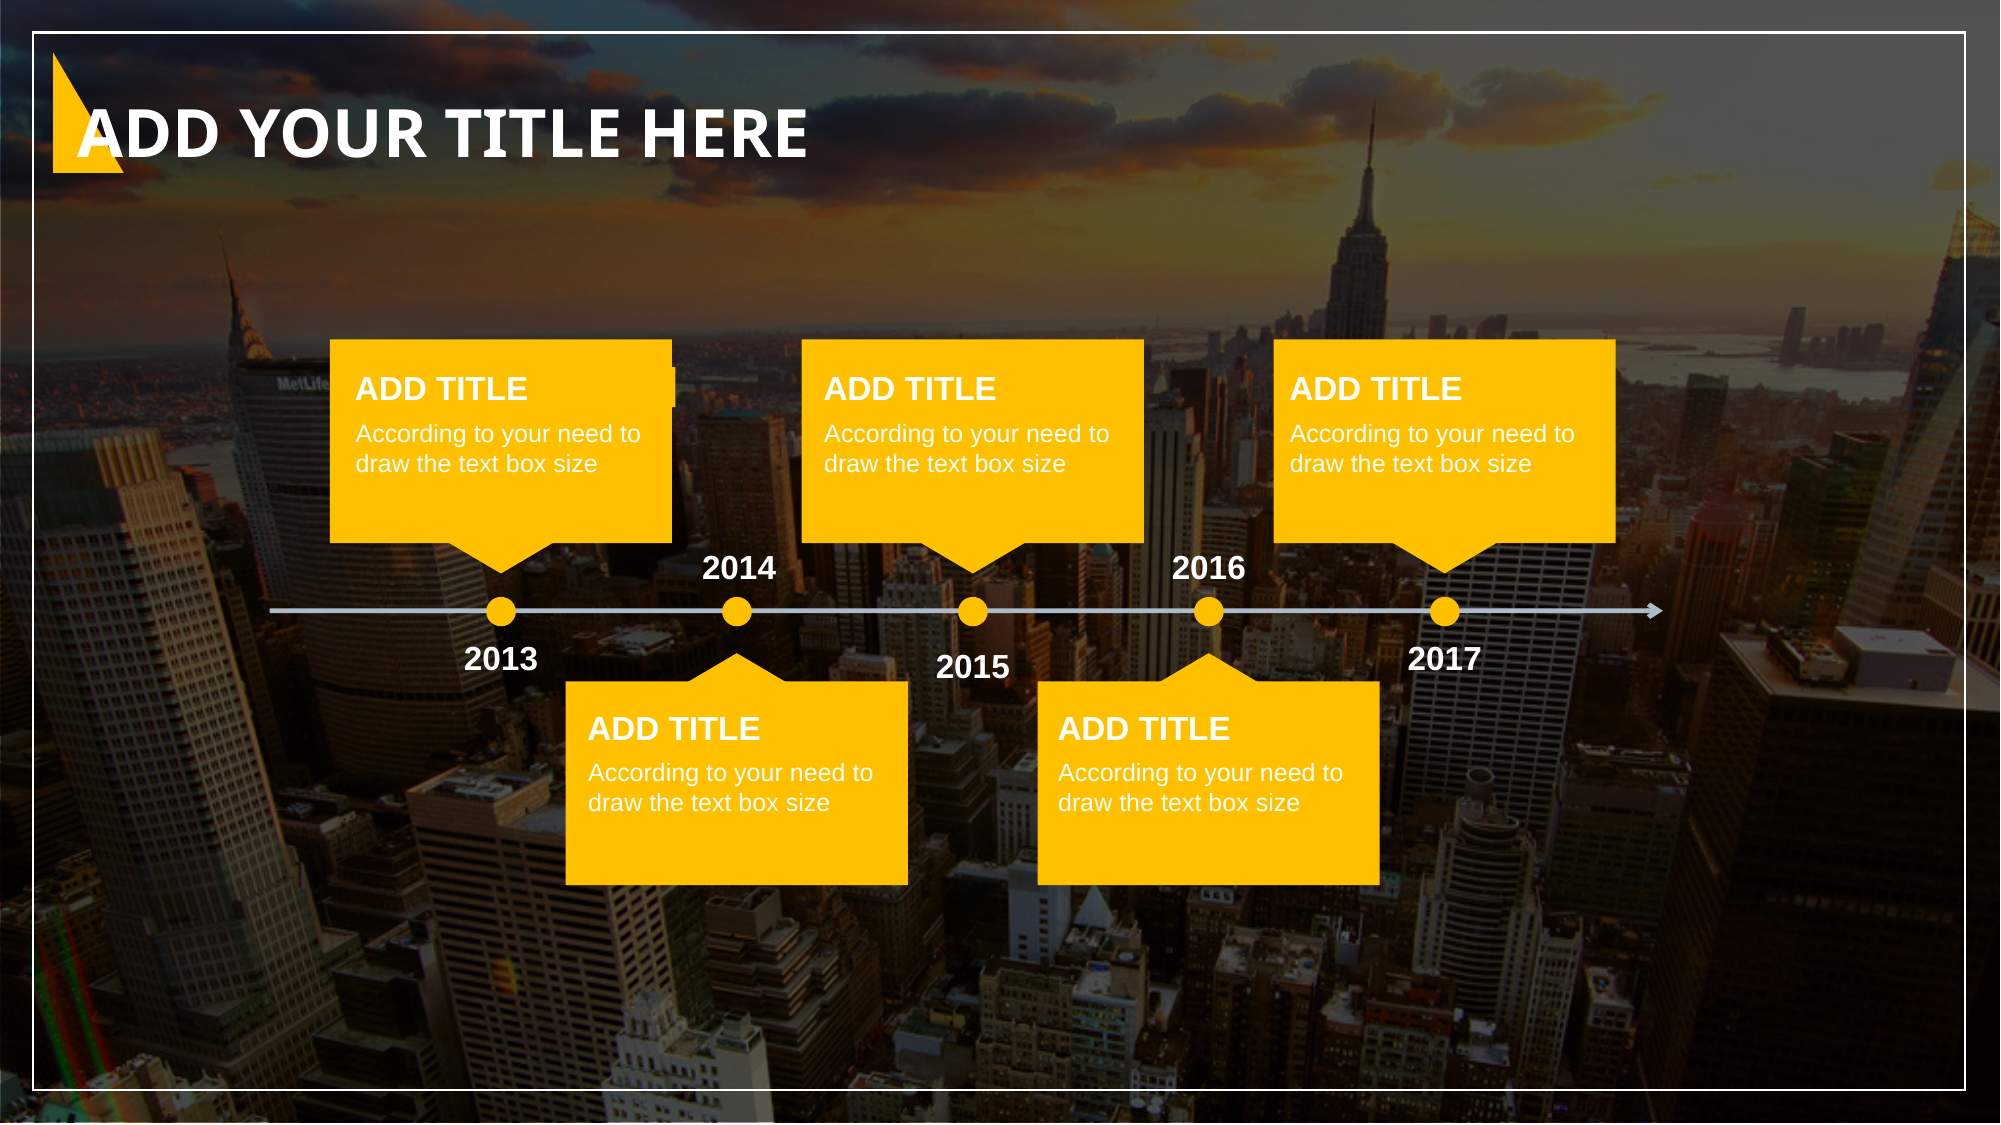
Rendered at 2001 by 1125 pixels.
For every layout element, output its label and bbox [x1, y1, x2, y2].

text_box [269, 538, 1663, 693]
text_box [329, 339, 676, 574]
text_box [1037, 653, 1380, 886]
picture [0, 0, 2000, 1123]
text_box [801, 339, 1144, 574]
text_box [565, 653, 908, 886]
text_box [1273, 339, 1616, 574]
